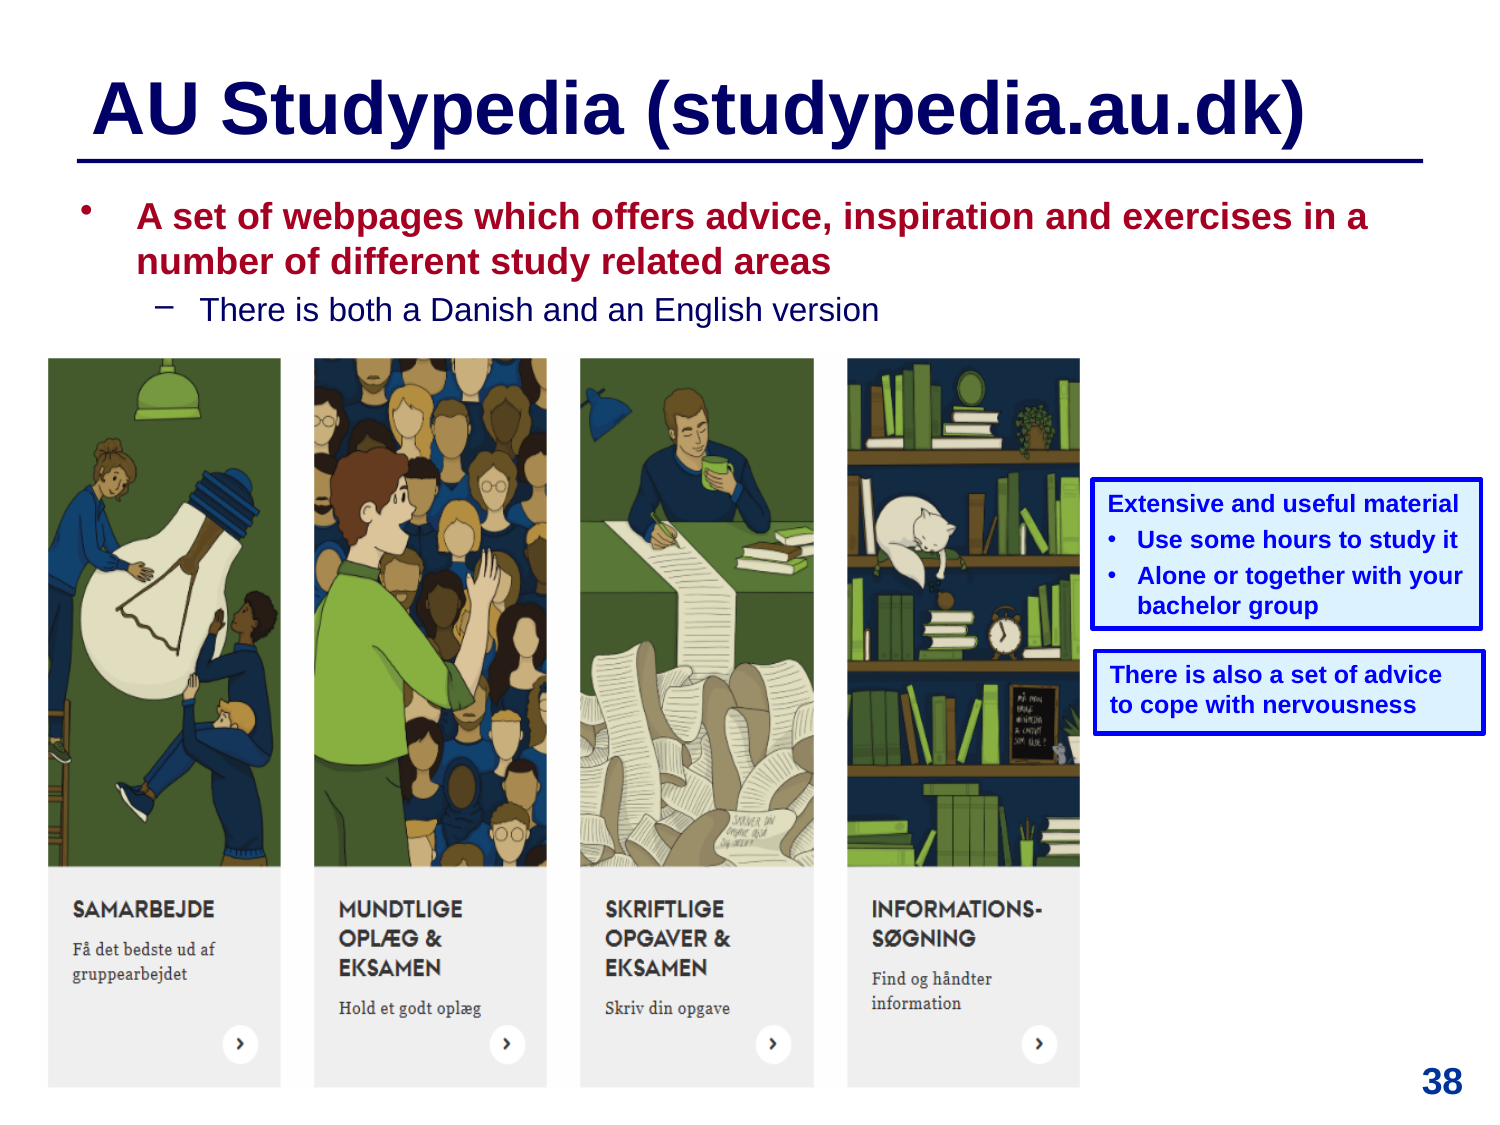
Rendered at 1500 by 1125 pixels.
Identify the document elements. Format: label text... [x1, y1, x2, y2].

picture [40, 350, 1081, 1091]
text_box There is also a set of advice to cope with nervousness [1094, 650, 1484, 734]
text_box Extensive and useful material Use some hours to study it Alone or together with your bachelor group [1092, 479, 1482, 629]
slide_number 38 [1386, 1050, 1499, 1125]
list A set of webpages which offers advice, inspiration and exercises in a number of different study related areas There is both a Danish and an English version [64, 184, 1459, 338]
title AU Studypedia (studypedia.au.dk) [76, 54, 1424, 155]
